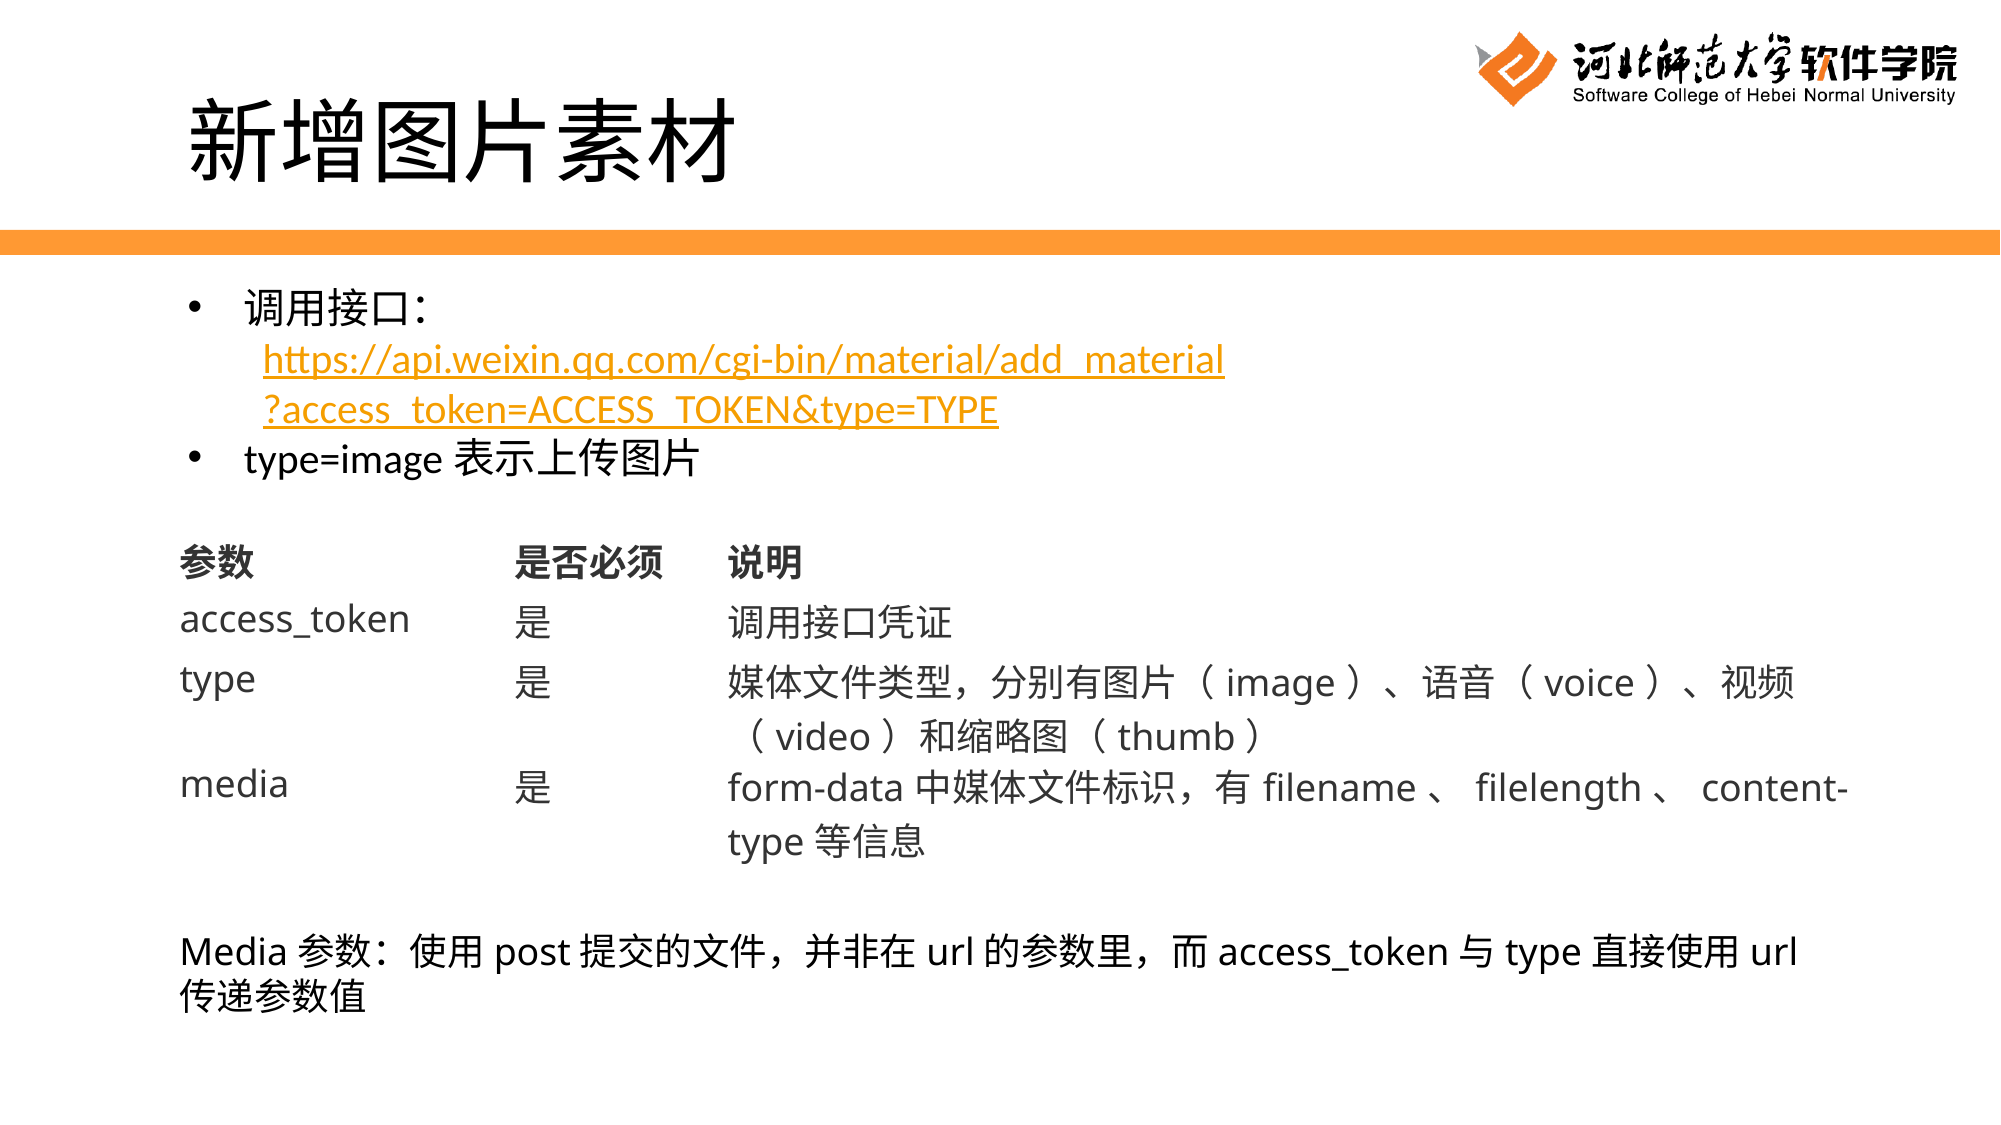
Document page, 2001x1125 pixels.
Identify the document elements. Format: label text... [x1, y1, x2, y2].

table_header 是否必须 [499, 525, 713, 585]
text_box Media参数：使用post提交的文件，并非在url的参数里，而access_token与type直接使用url传递参数值 [164, 920, 1836, 1026]
table_cell access_token [165, 585, 499, 645]
table_header 说明 [713, 525, 1898, 585]
table_cell 是 [499, 645, 713, 750]
table_cell 是 [499, 750, 713, 855]
table_cell 调用接口凭证 [713, 585, 1898, 645]
table_cell 是 [499, 585, 713, 645]
table_cell type [165, 645, 499, 750]
picture [1475, 31, 1957, 107]
table_cell 媒体文件类型，分别有图片（image）、语音（voice）、视频（video）和缩略图（thumb） [713, 645, 1898, 750]
table_header 参数 [165, 525, 499, 585]
table_cell form-data中媒体文件标识，有filename、filelength、content-type等信息 [713, 750, 1898, 855]
text_box 调用接口： https://api.weixin.qq.com/cgi-bin/material/add_material?access_token=ACCESS_TOKEN&type=TYPE type=image表示上传图片 [172, 274, 1911, 489]
table_cell media [165, 750, 499, 855]
list 新增图片素材 [172, 89, 1000, 202]
